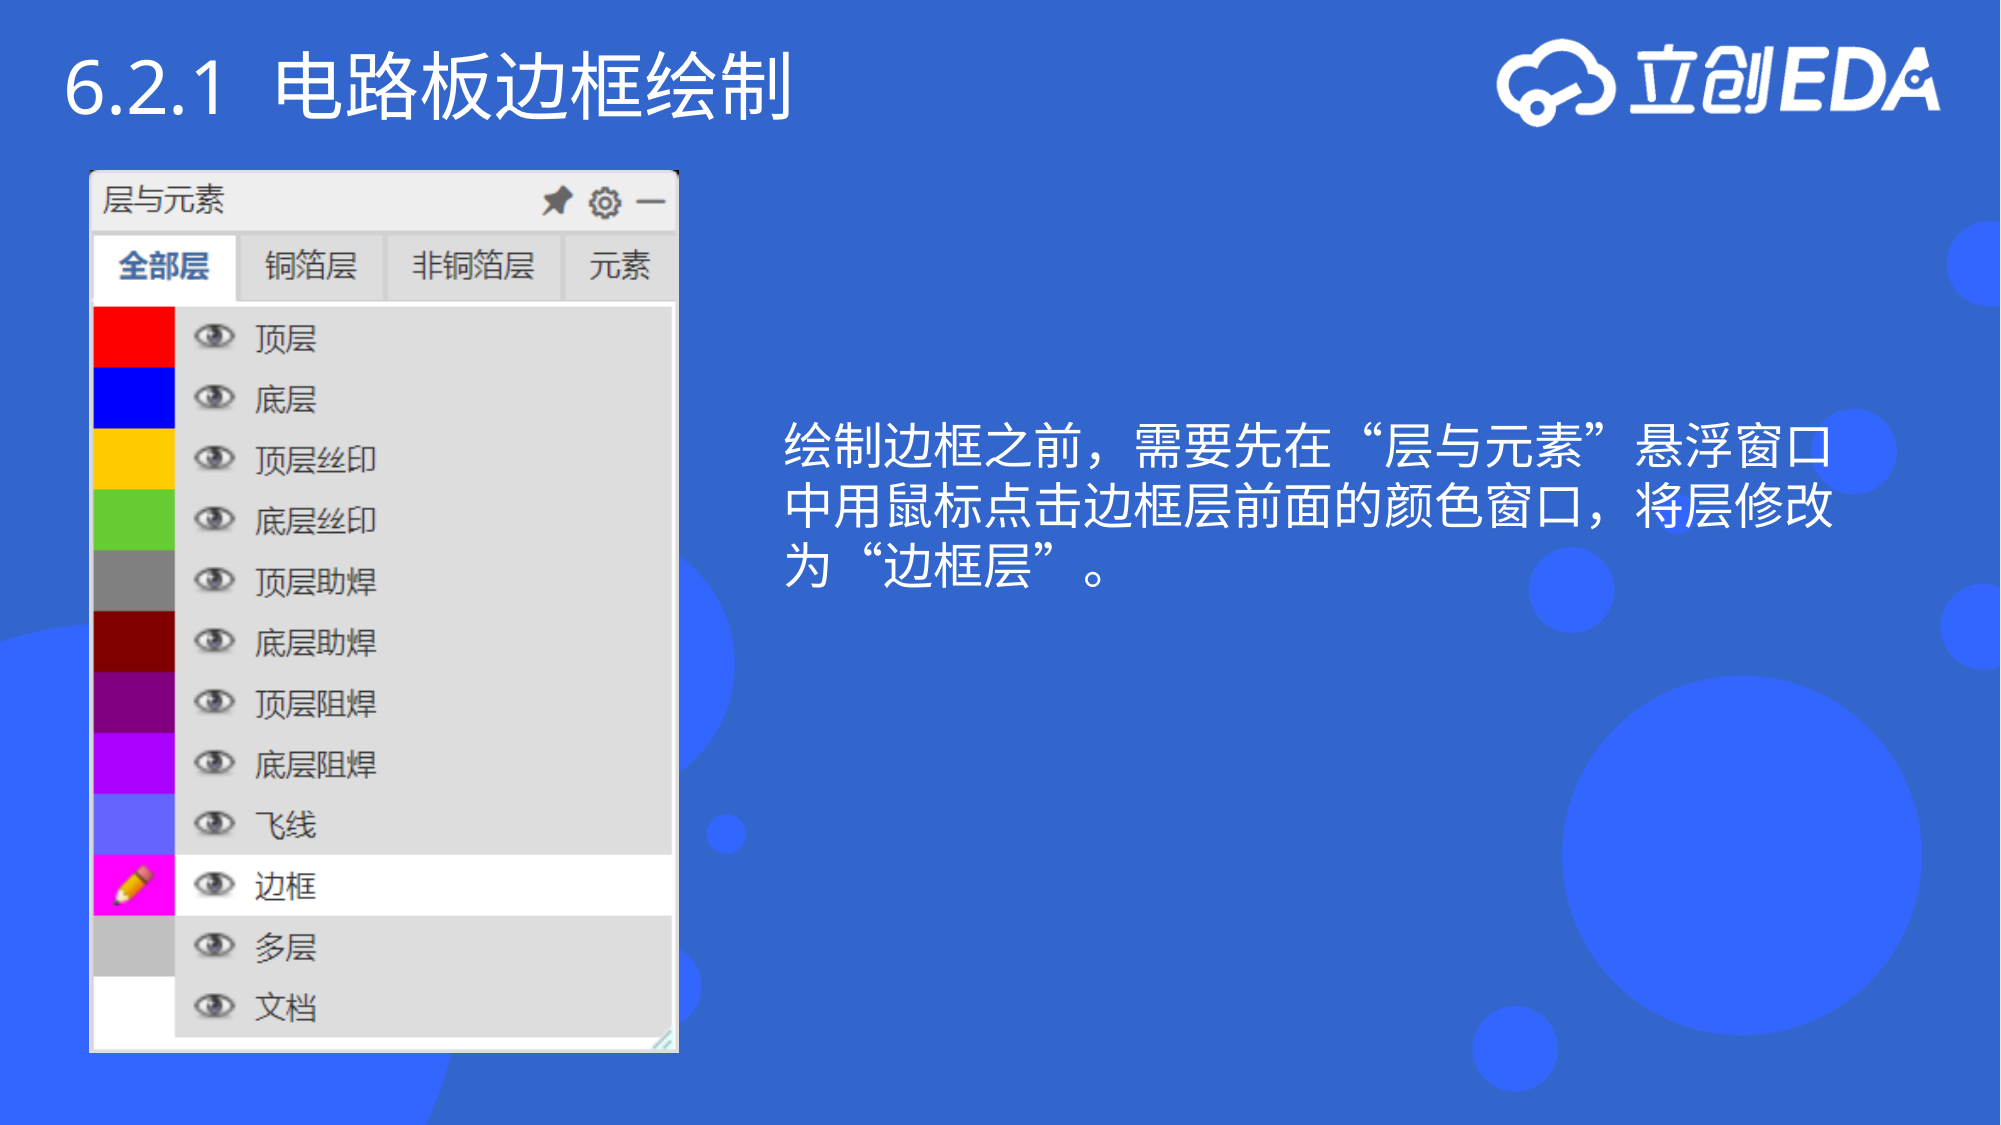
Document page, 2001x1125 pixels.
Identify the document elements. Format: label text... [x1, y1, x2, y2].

picture [0, 0, 2001, 1125]
text_box 6.2.1 电路板边框绘制 [48, 31, 810, 137]
text_box 绘制边框之前，需要先在“层与元素”悬浮窗口中用鼠标点击边框层前面的颜色窗口，将层修改为“边框层”。 [769, 406, 1890, 602]
